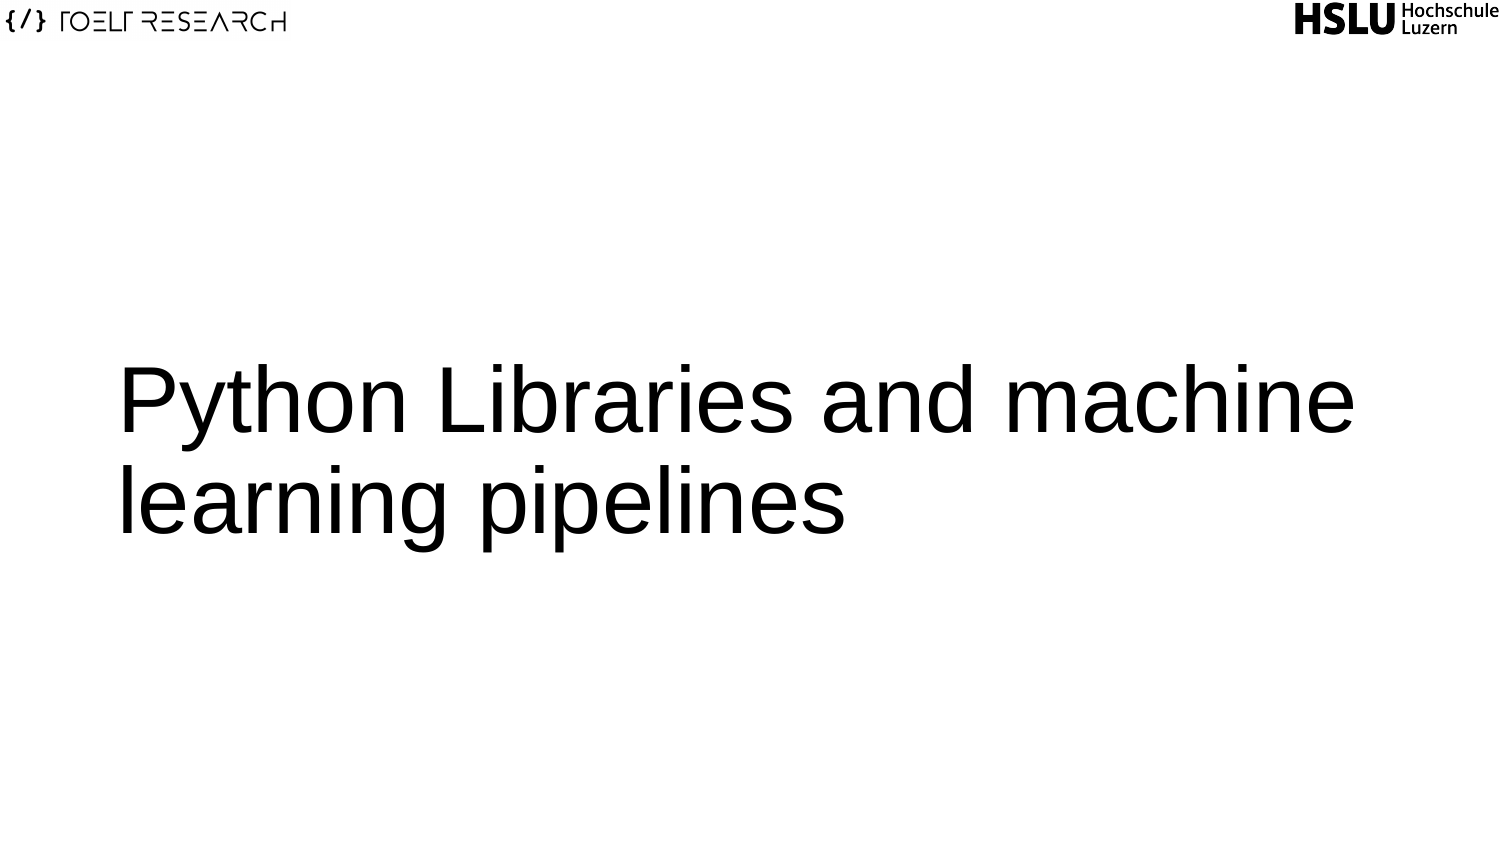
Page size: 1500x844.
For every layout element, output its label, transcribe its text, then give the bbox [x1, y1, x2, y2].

picture [0, 0, 291, 41]
title Python Libraries and machine learning pipelines [102, 210, 1397, 562]
picture [1295, 2, 1499, 35]
